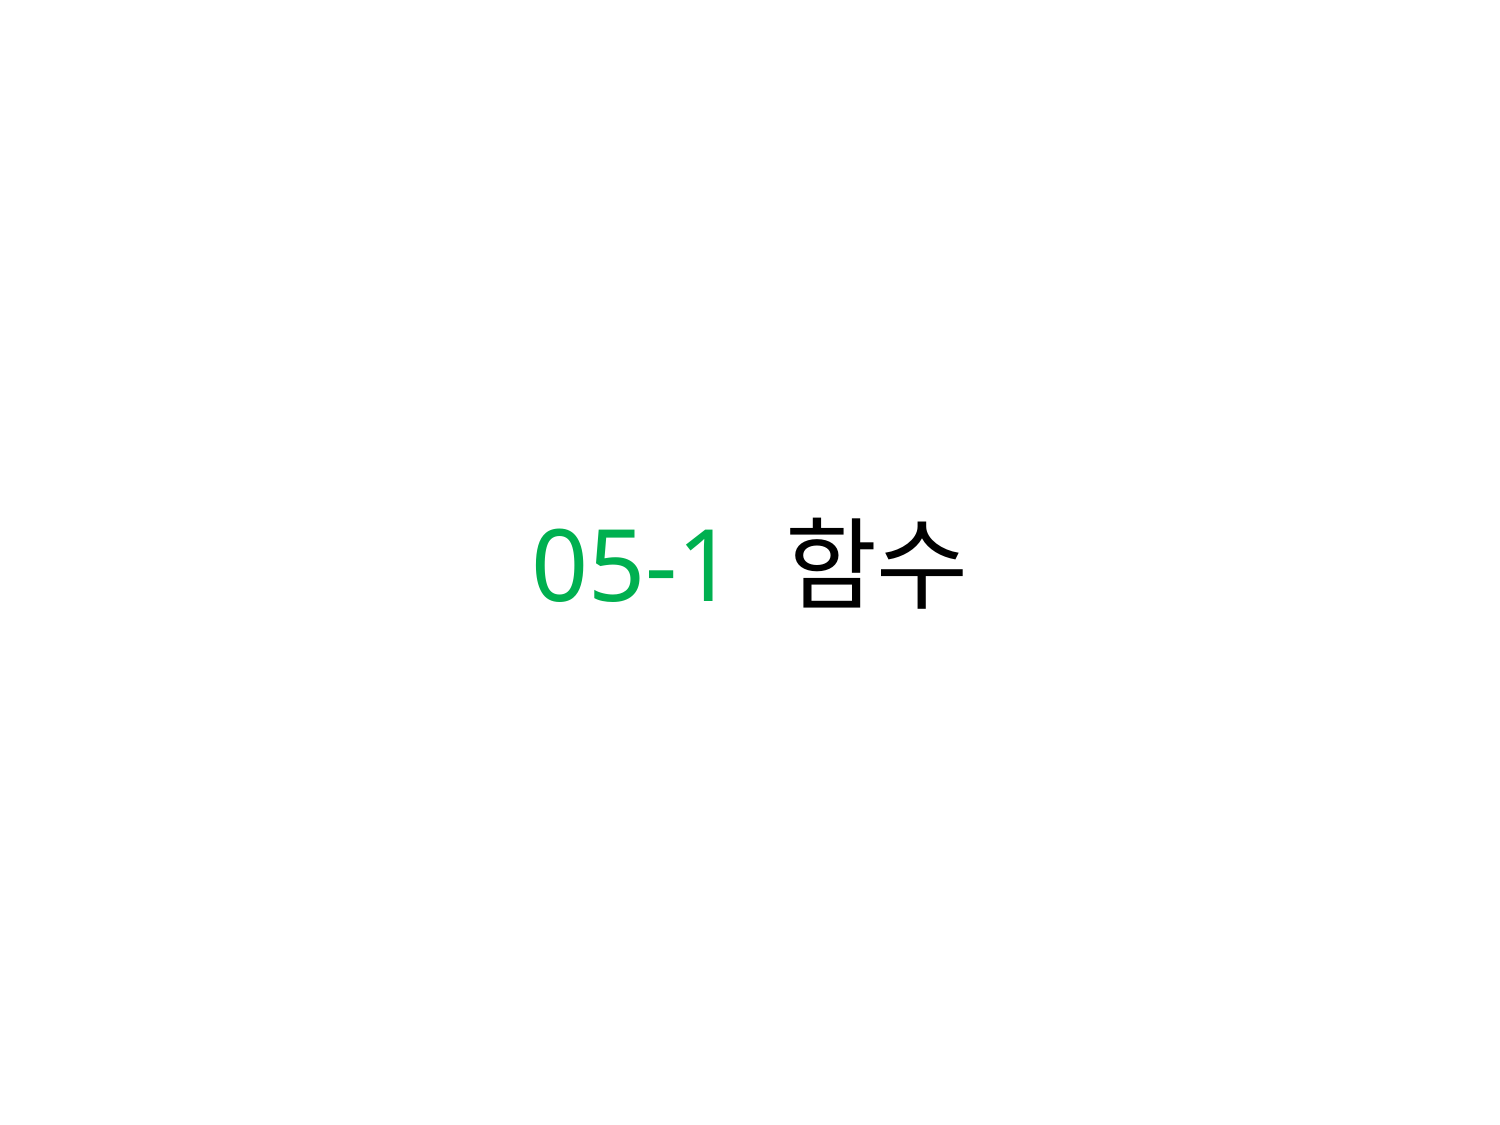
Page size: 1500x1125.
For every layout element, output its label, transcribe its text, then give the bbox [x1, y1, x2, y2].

text_box 05-1 함수 [0, 494, 1500, 629]
